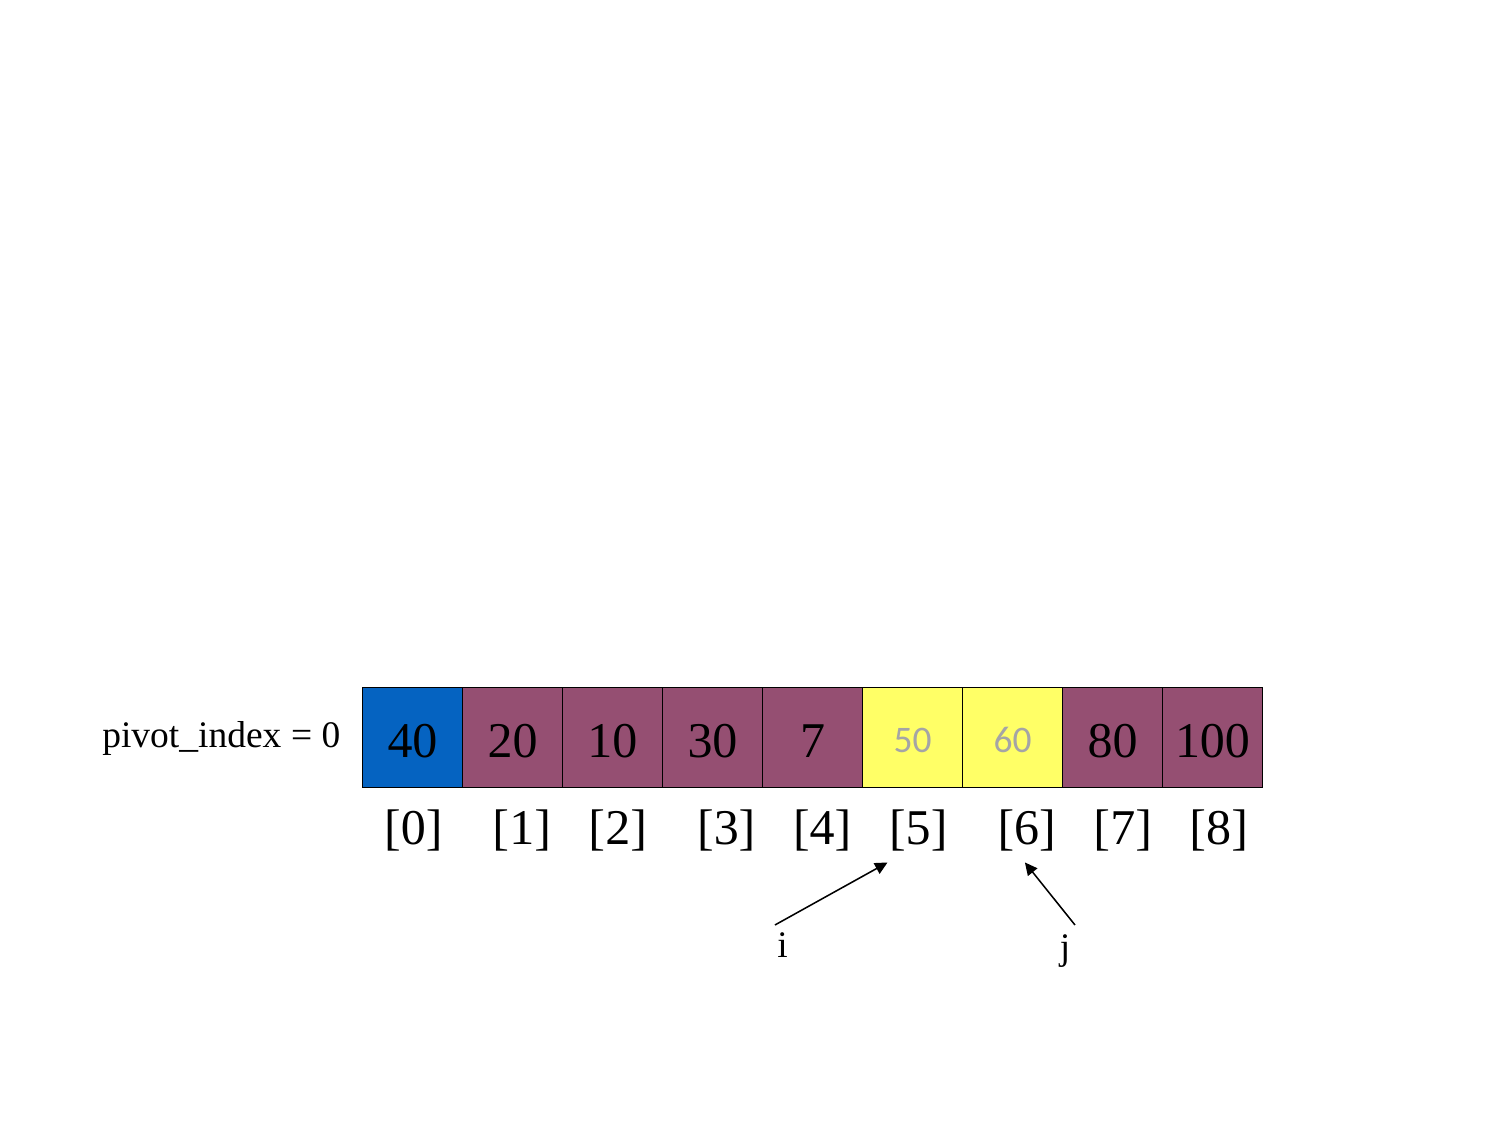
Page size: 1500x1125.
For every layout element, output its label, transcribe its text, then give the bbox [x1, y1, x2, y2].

text_box i [762, 912, 1065, 973]
text_box [1024, 862, 1076, 926]
text_box 50 [862, 687, 962, 787]
text_box 40 [362, 687, 462, 788]
text_box 7 [762, 687, 862, 787]
text_box 10 [562, 687, 662, 787]
text_box pivot_index = 0 [87, 702, 356, 762]
text_box j [1045, 914, 1313, 975]
text_box 100 [1162, 687, 1263, 787]
text_box 20 [462, 687, 562, 787]
text_box [774, 862, 888, 926]
text_box [0] [1] [2] [3] [4] [5] [6] [7] [8] [369, 787, 1263, 863]
text_box 30 [662, 687, 762, 787]
text_box 60 [962, 687, 1062, 787]
text_box 80 [1062, 687, 1162, 787]
